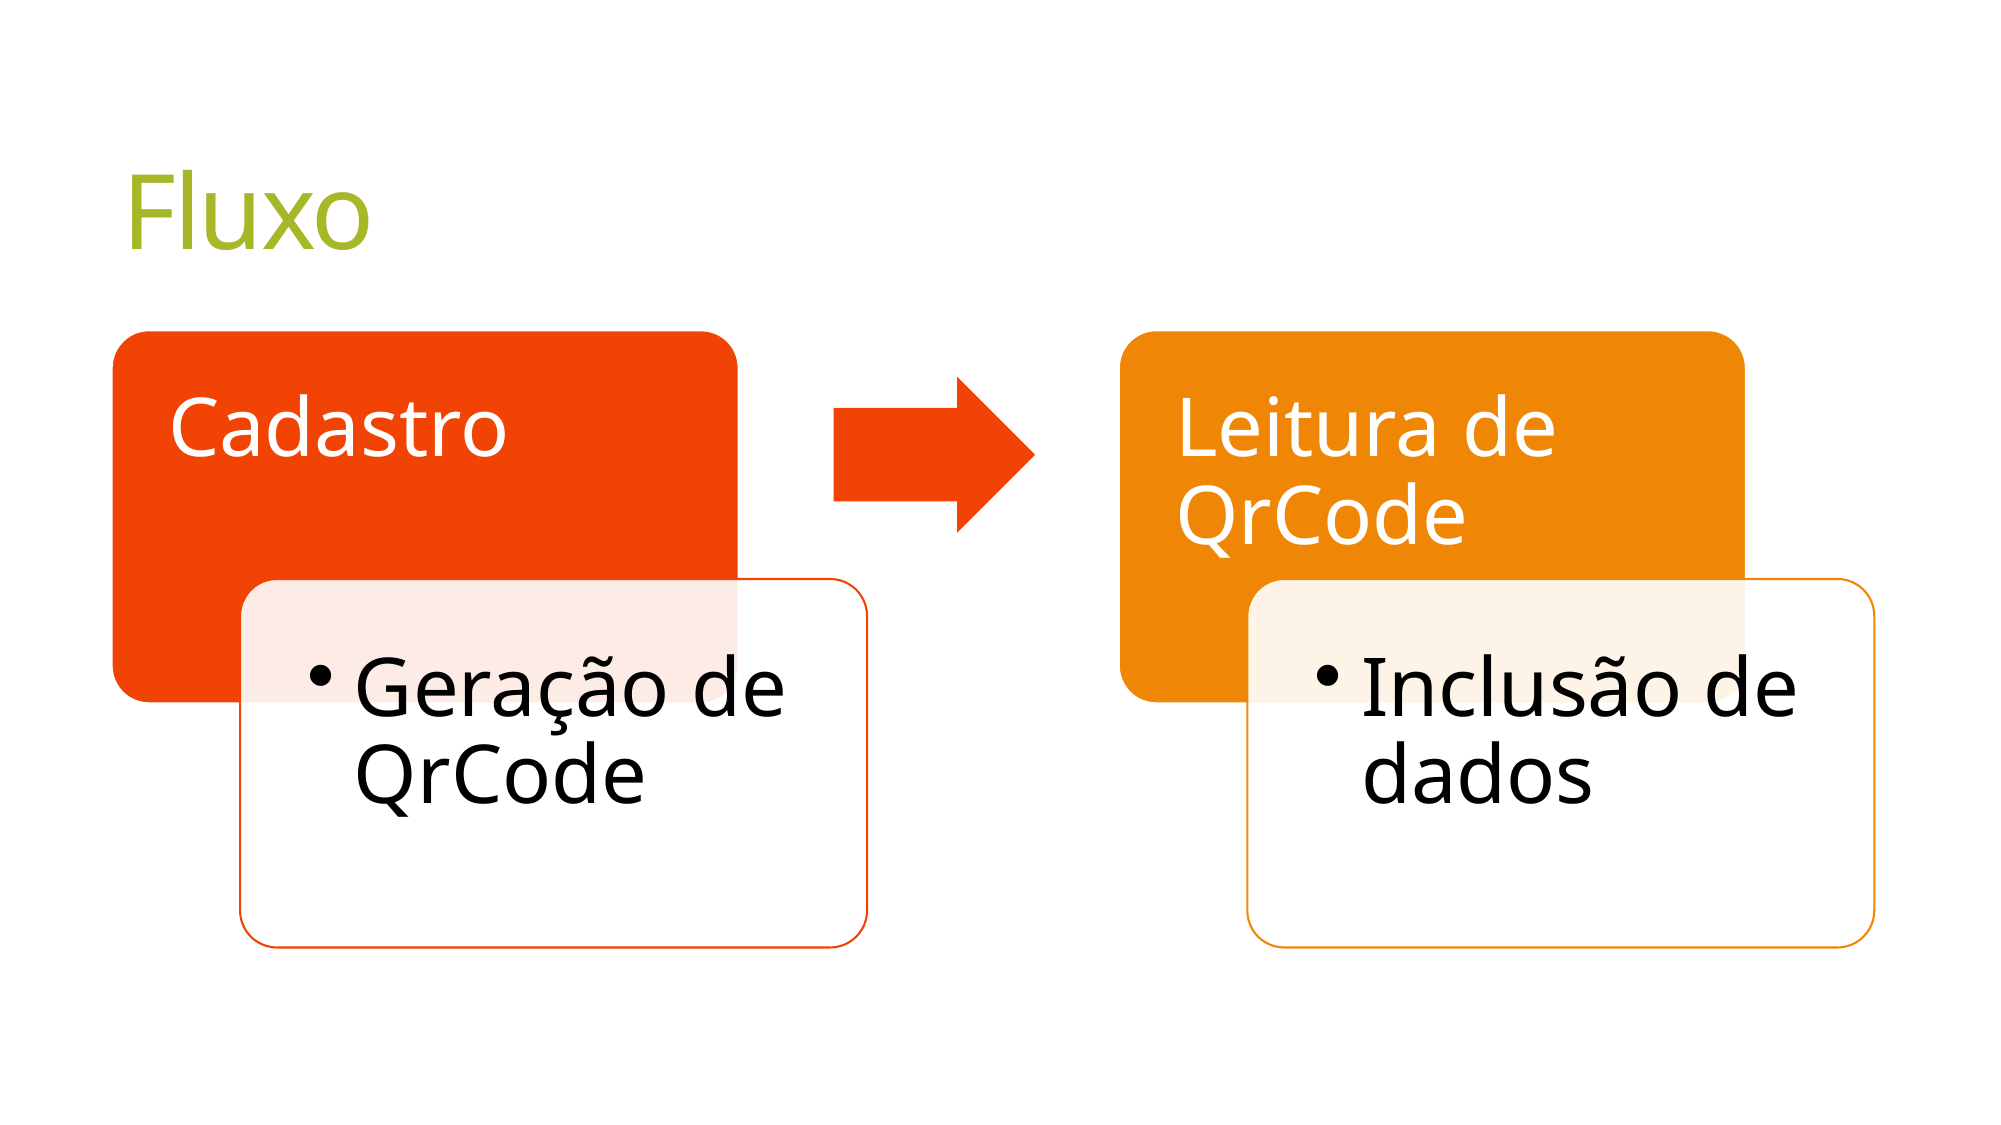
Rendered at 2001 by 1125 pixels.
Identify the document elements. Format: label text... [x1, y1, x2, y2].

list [110, 329, 1876, 949]
title Fluxo [107, 81, 1875, 354]
